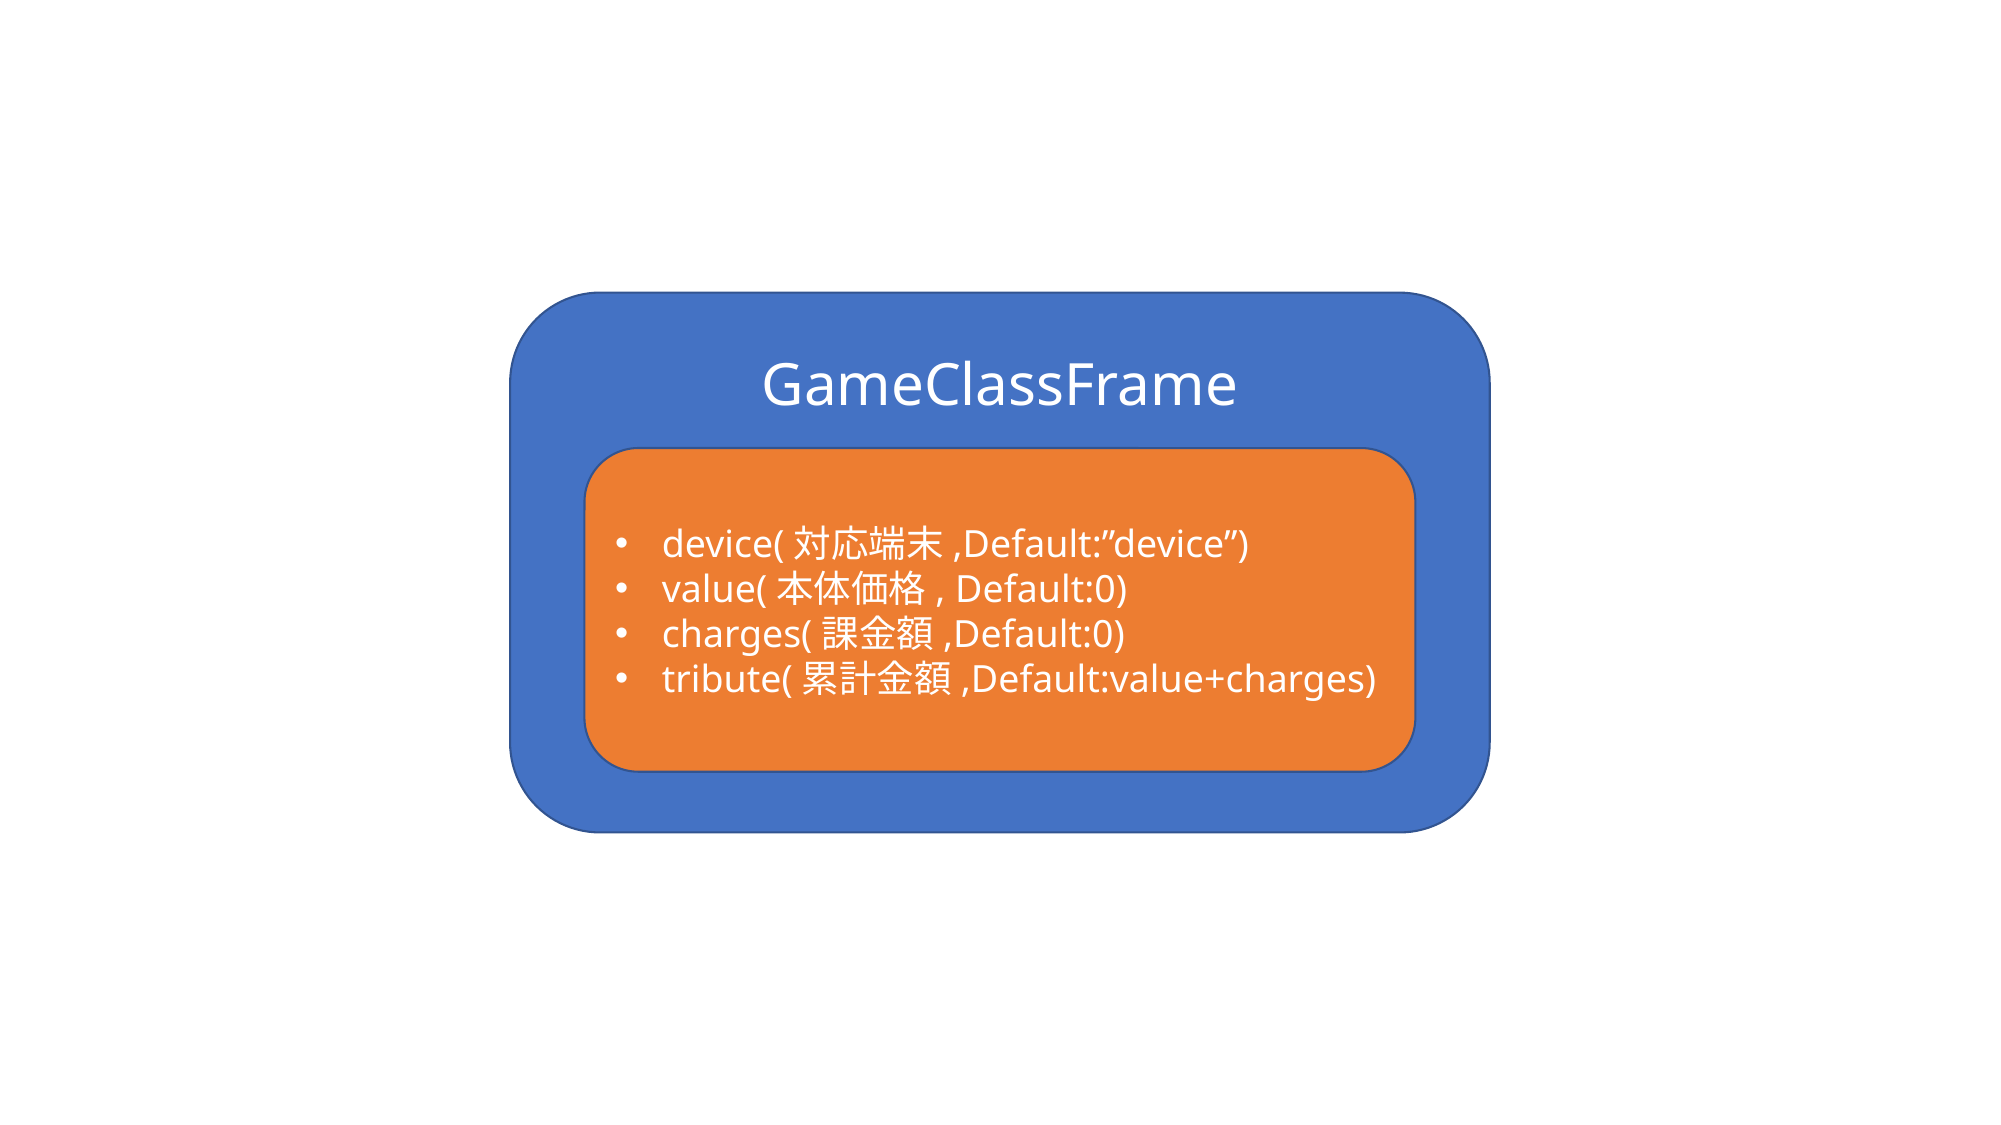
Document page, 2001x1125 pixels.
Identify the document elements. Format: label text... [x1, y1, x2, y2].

text_box device(対応端末,Default:”device”) value(本体価格, Default:0) charges(課金額,Default:0) tribute(累計金額,Default:value+charges) [583, 446, 1417, 773]
text_box GameClassFrame [509, 291, 1491, 834]
